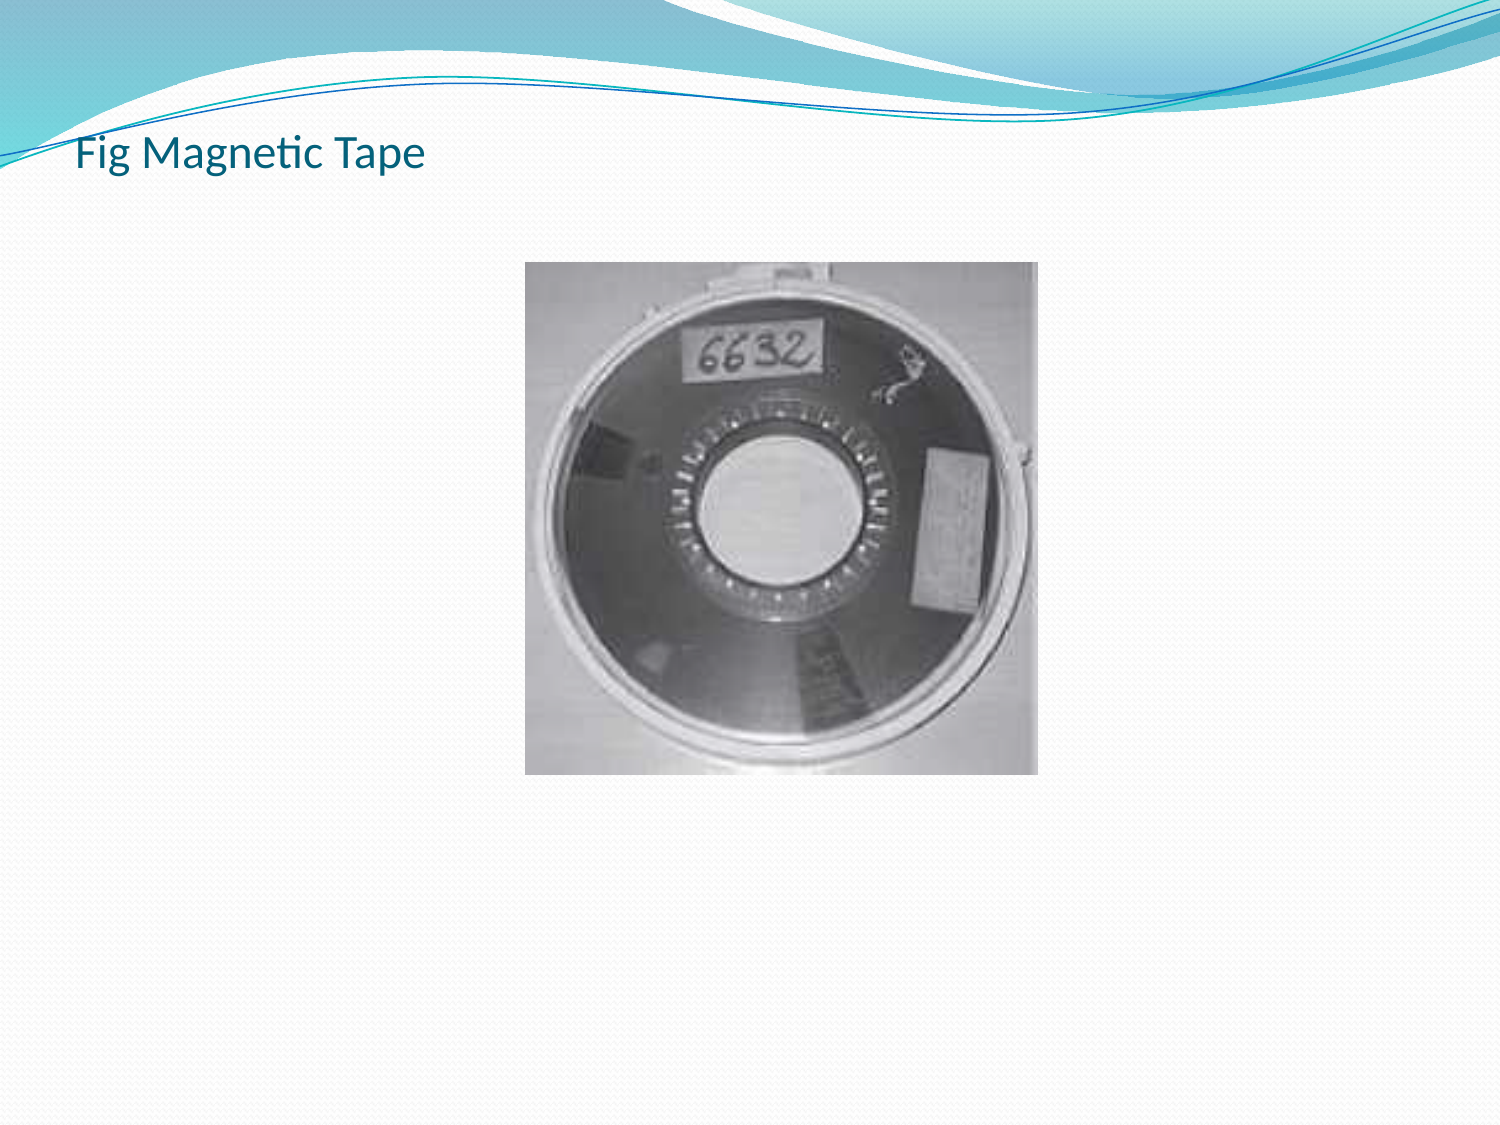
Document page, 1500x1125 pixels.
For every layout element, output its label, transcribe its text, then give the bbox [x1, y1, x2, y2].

title Fig Magnetic Tape [75, 112, 1425, 178]
picture [524, 262, 1038, 776]
